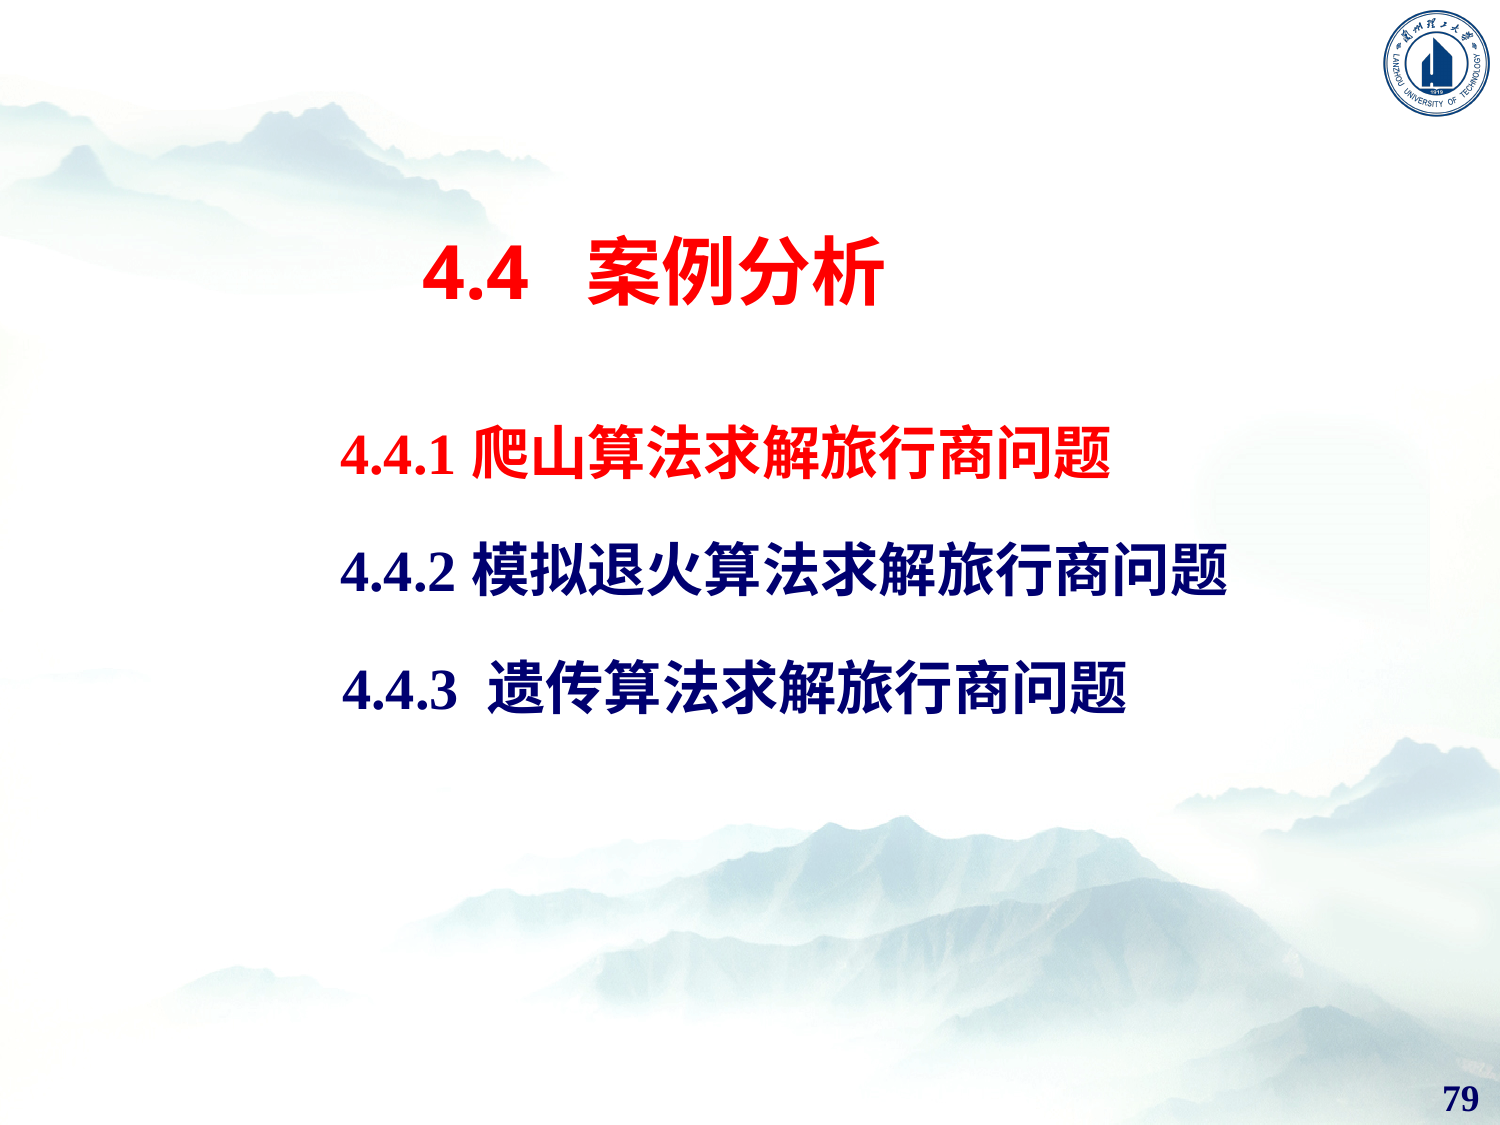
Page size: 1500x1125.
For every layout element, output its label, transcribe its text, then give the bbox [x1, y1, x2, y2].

picture [0, 0, 1500, 1125]
slide_number 79 [1181, 1066, 1495, 1125]
title 4.4 案例分析 [407, 196, 1196, 344]
list 4.4.1爬山算法求解旅行商问题 4.4.2模拟退火算法求解旅行商问题 4.4.3 遗传算法求解旅行商问题 [208, 373, 1270, 776]
